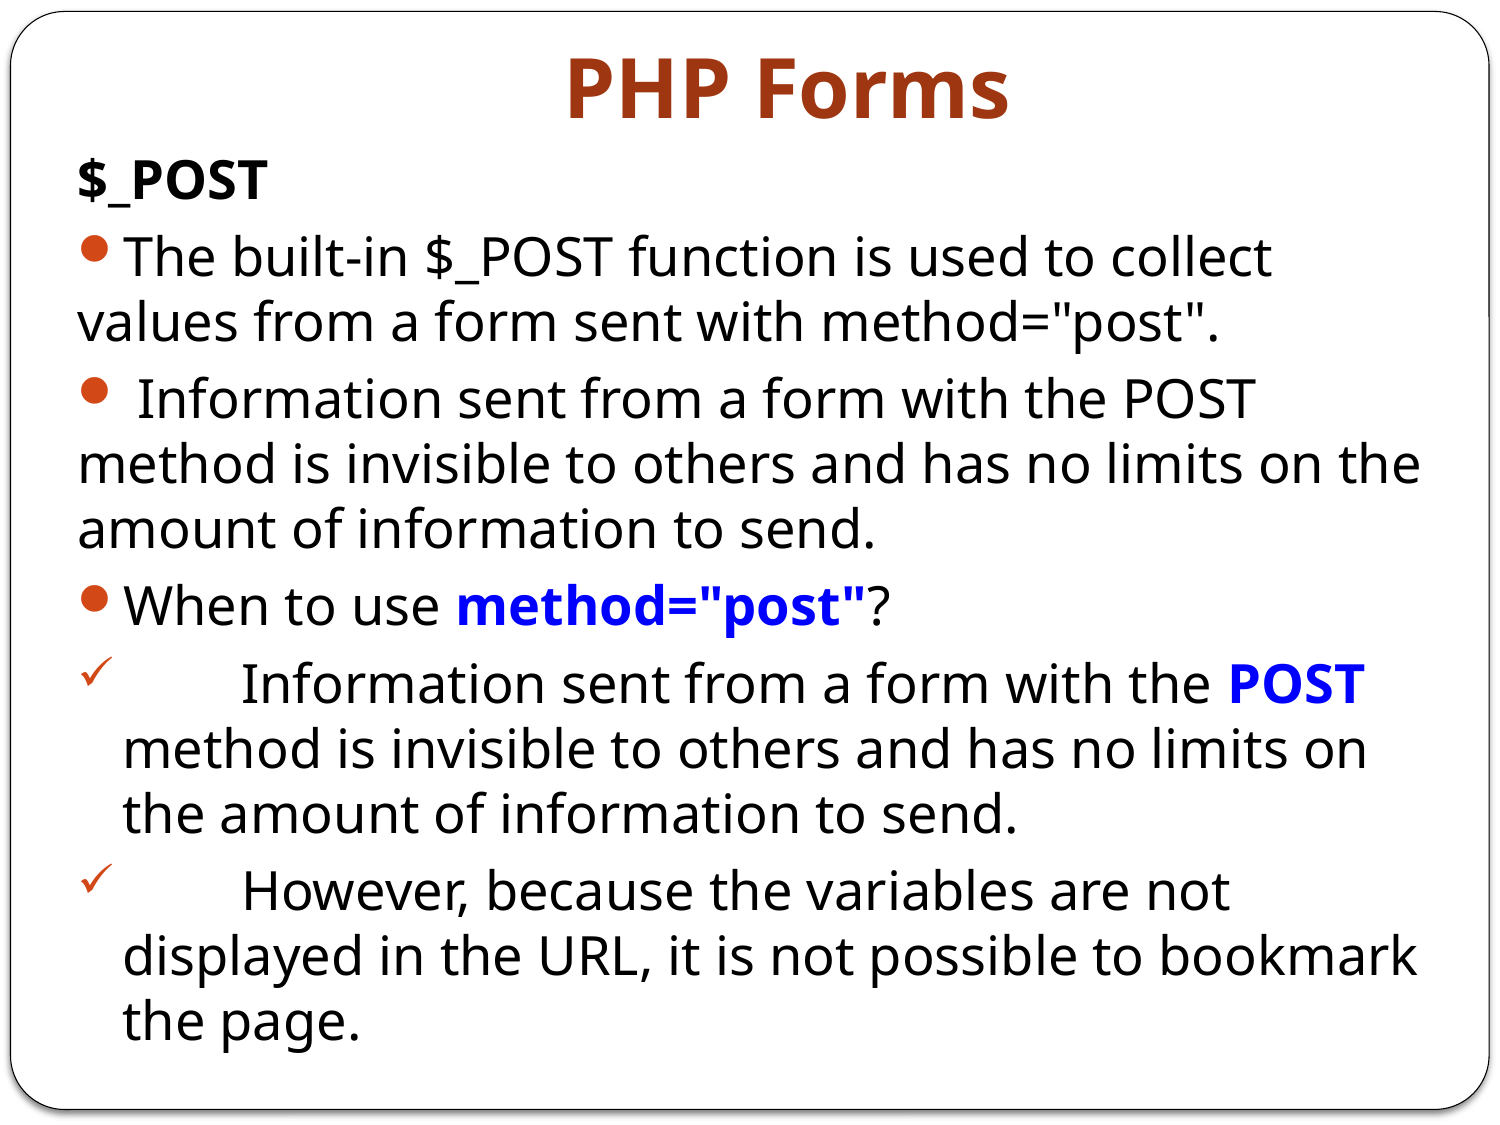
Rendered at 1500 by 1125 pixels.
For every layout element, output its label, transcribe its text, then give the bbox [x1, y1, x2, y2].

list $_POST The built-in $_POST function is used to collect values from a form sent with method="post". Information sent from a form with the POST method is invisible to others and has no limits on the amount of information to send. When to use method="post"? Information sent from a form with the POST method is invisible to others and has no limits on the amount of information to send. However, because the variables are not displayed in the URL, it is not possible to bookmark the page. [62, 137, 1450, 1075]
title PHP Forms [150, 24, 1425, 137]
